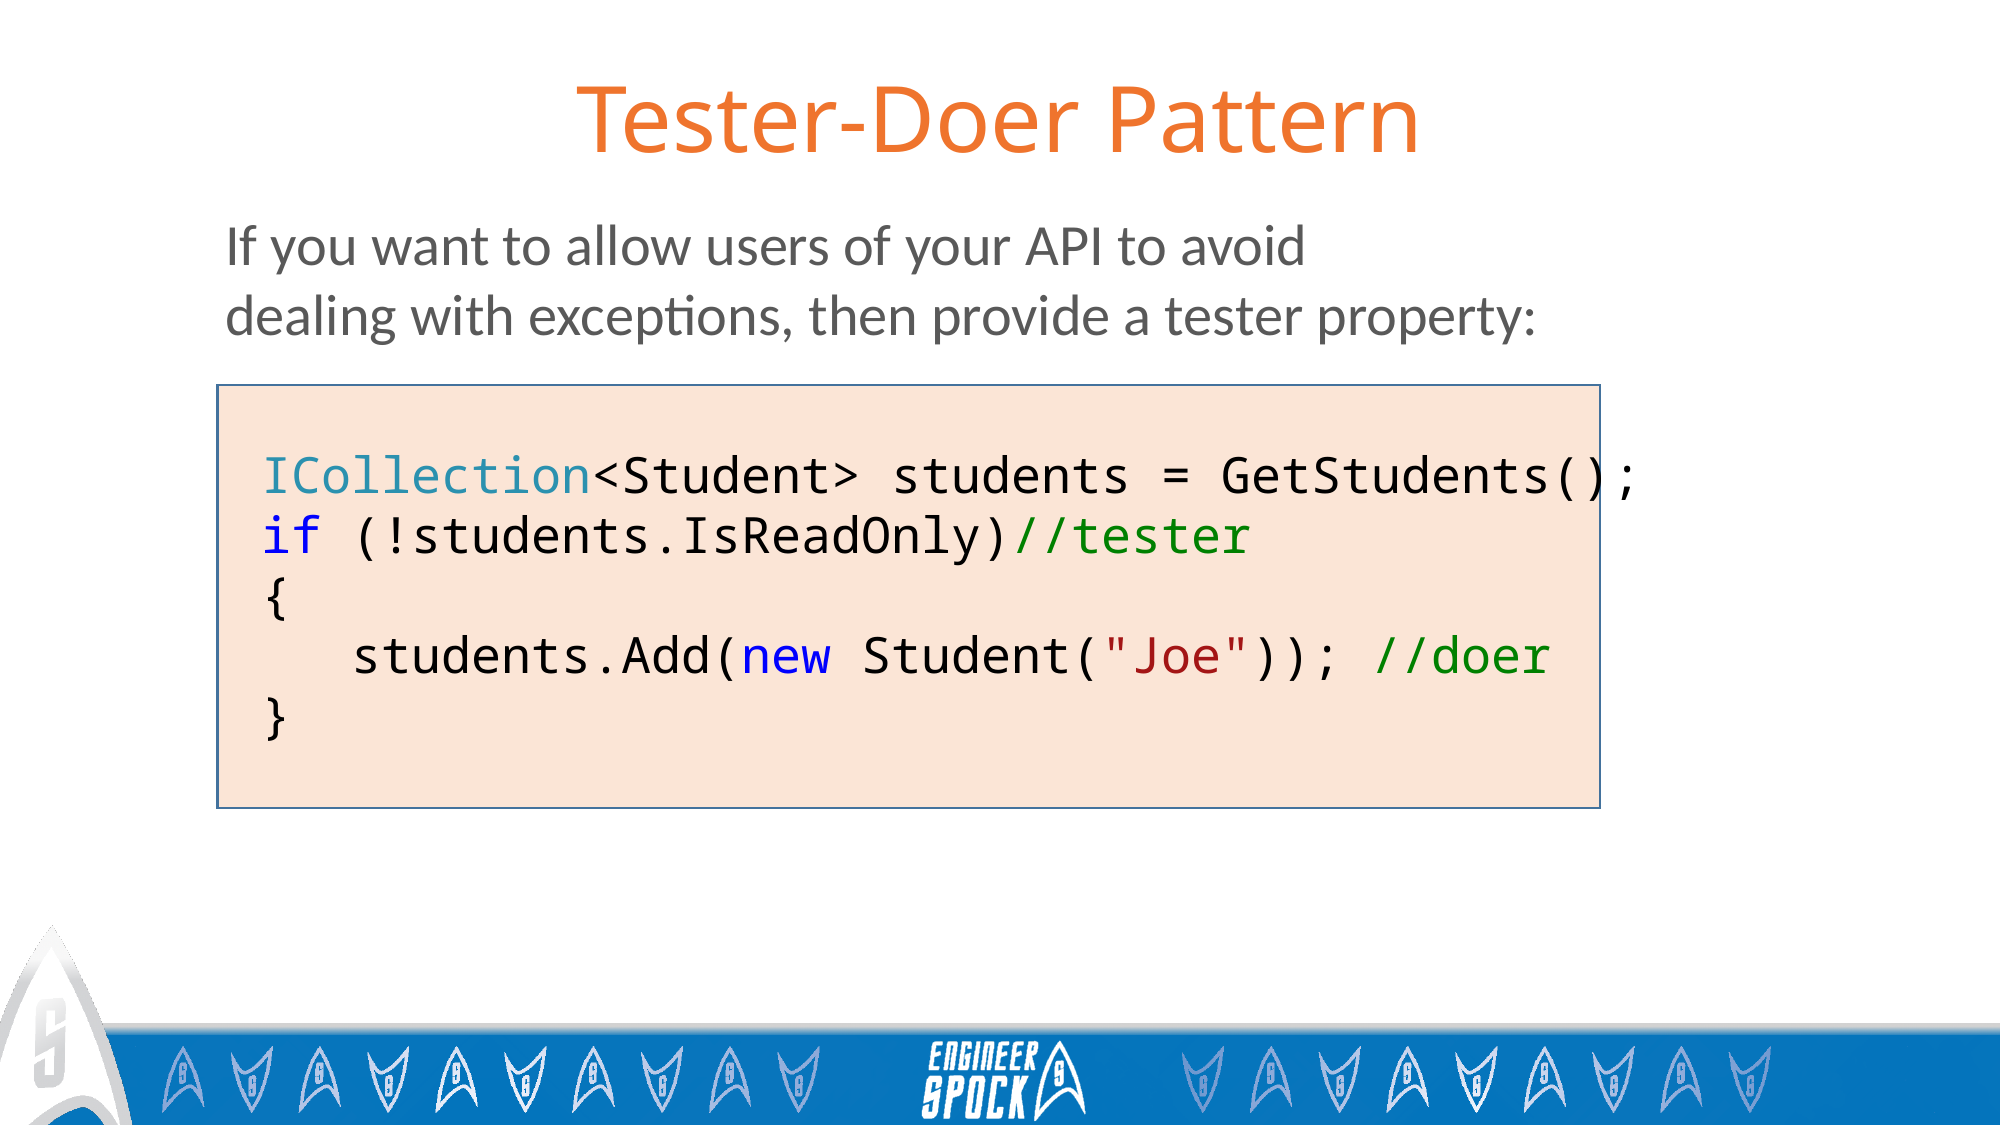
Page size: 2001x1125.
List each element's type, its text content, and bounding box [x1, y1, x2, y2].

picture [0, 921, 2000, 1125]
text_box If you want to allow users of your API to avoid dealing with exceptions, then provide a tester property: [210, 199, 1948, 355]
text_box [217, 385, 1948, 808]
title Tester-Doer Pattern [137, 14, 1863, 232]
